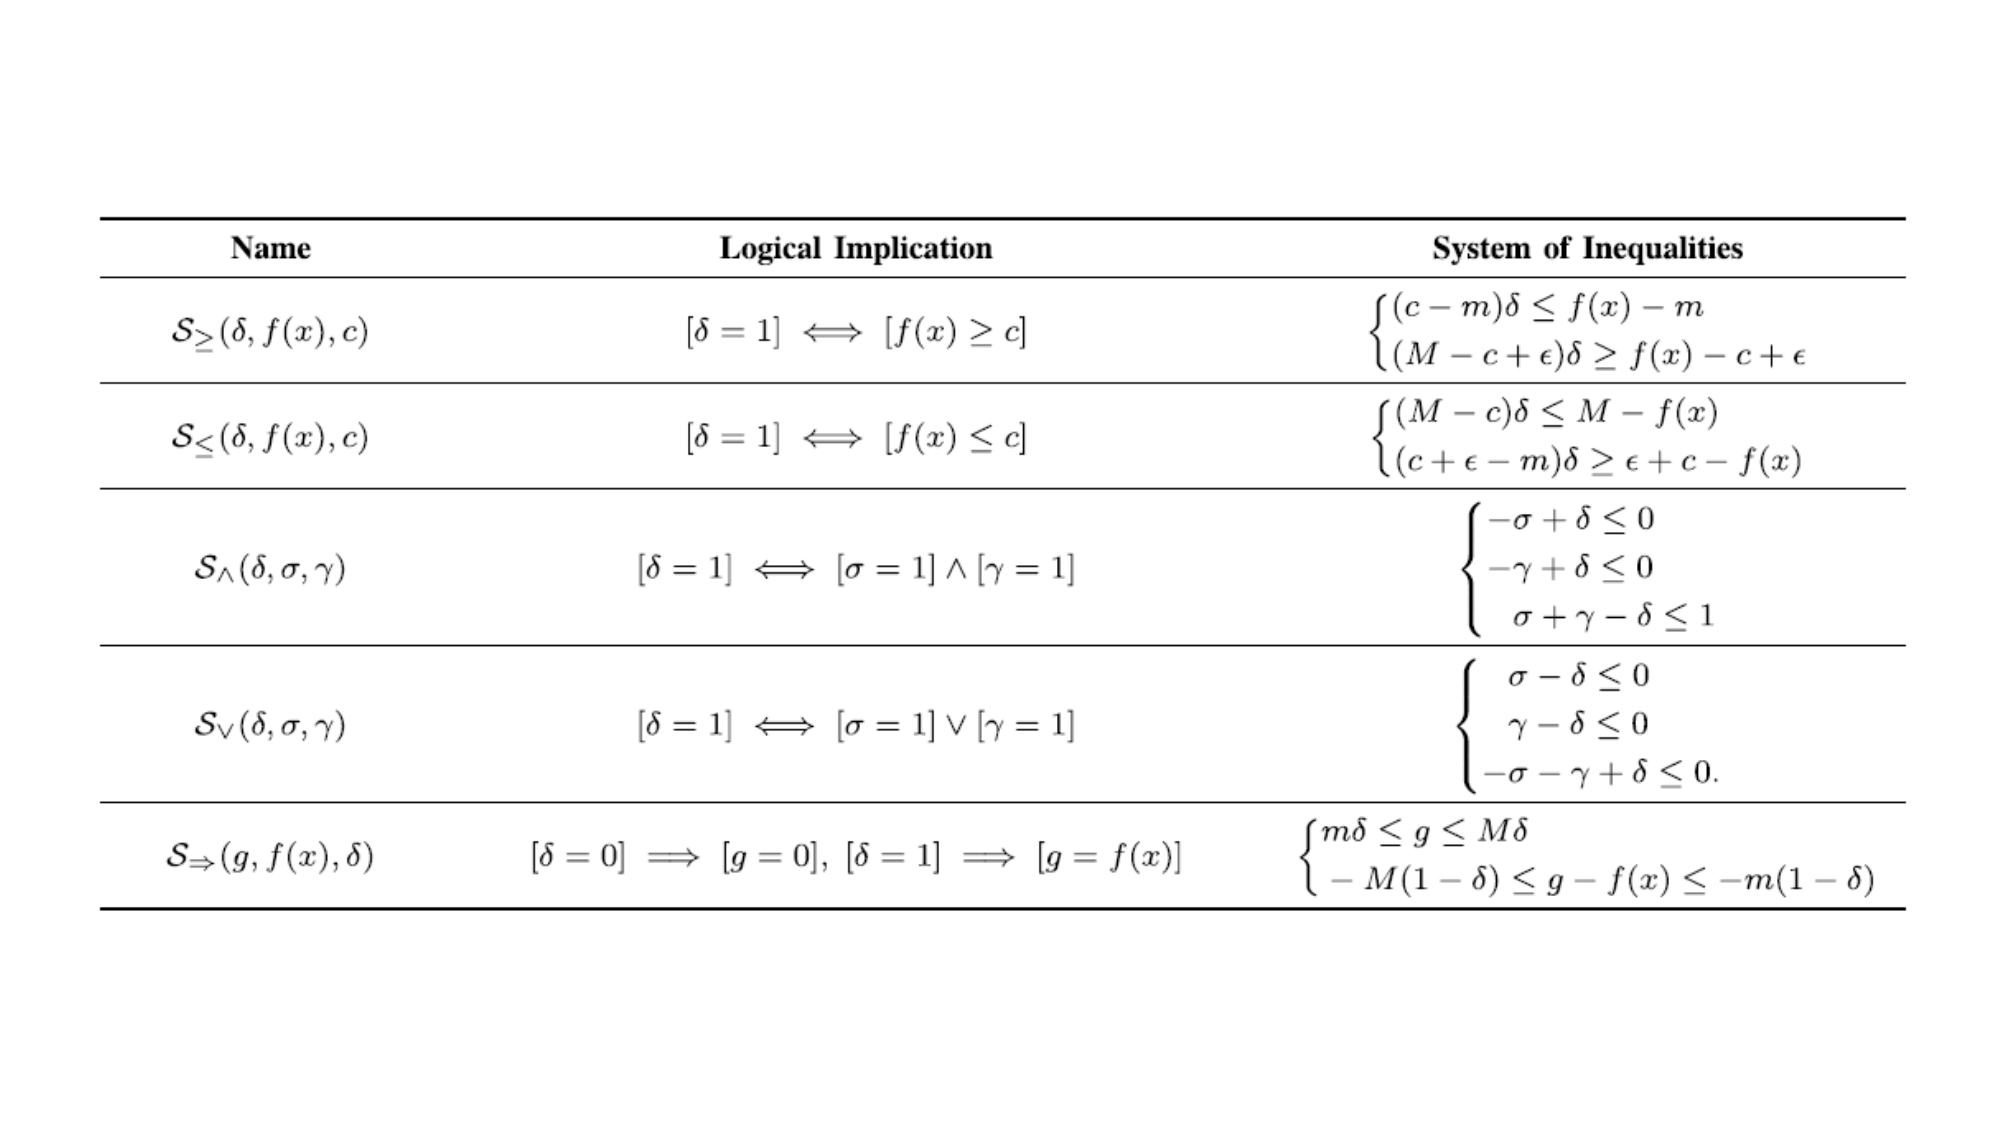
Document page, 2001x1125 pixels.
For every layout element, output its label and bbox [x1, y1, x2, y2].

picture [74, 191, 1926, 934]
